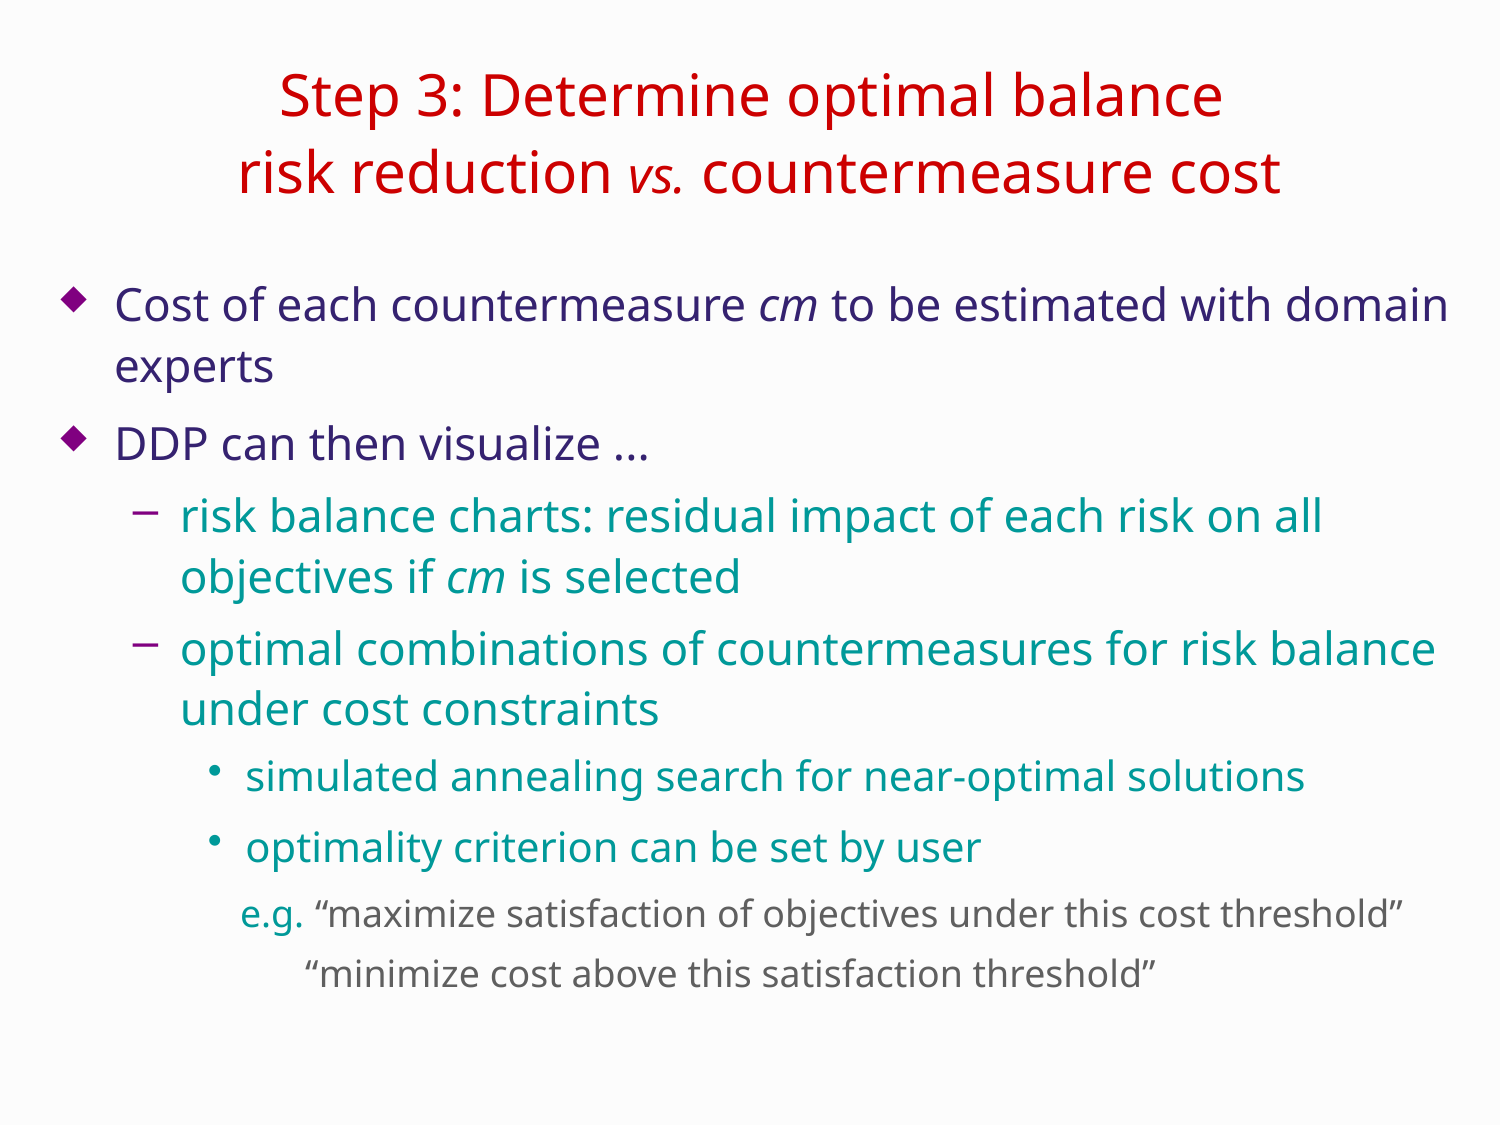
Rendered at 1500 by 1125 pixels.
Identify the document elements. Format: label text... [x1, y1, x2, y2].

title Step 3: Determine optimal balance risk reduction vs. countermeasure cost [50, 65, 1470, 191]
list Cost of each countermeasure cm to be estimated with domain experts DDP can then visualize ... risk balance charts: residual impact of each risk on all objectives if cm is selected optimal combinations of countermeasures for risk balance under cost constraints simulated annealing search for near-optimal solutions optimality criterion can be set by user e.g. “maximize satisfaction of objectives under this cost threshold” “minimize cost above this satisfaction threshold” [37, 257, 1500, 1074]
